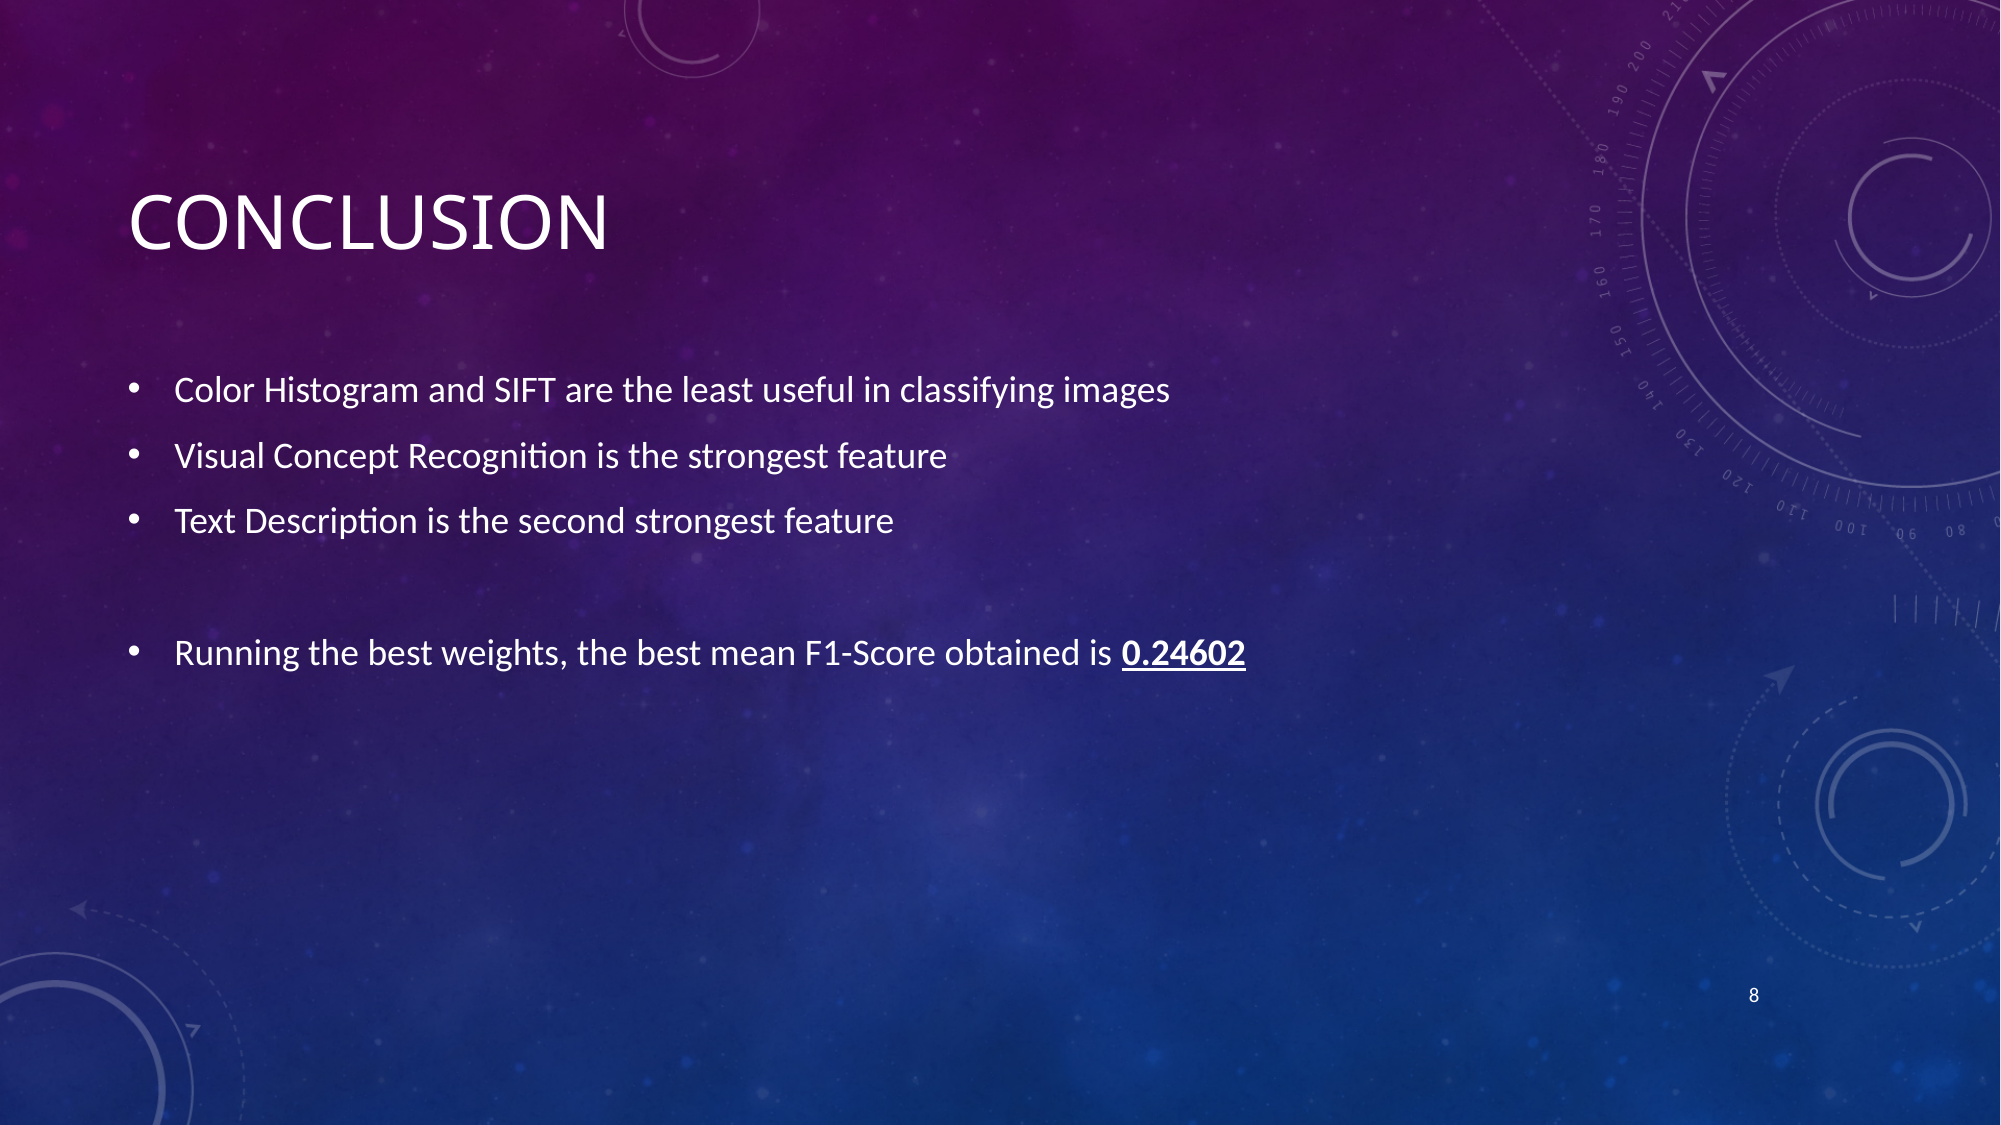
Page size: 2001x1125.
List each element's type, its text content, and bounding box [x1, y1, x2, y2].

title Conclusion [112, 99, 1775, 339]
picture [0, 0, 2001, 1125]
slide_number 8 [1684, 963, 1775, 1025]
